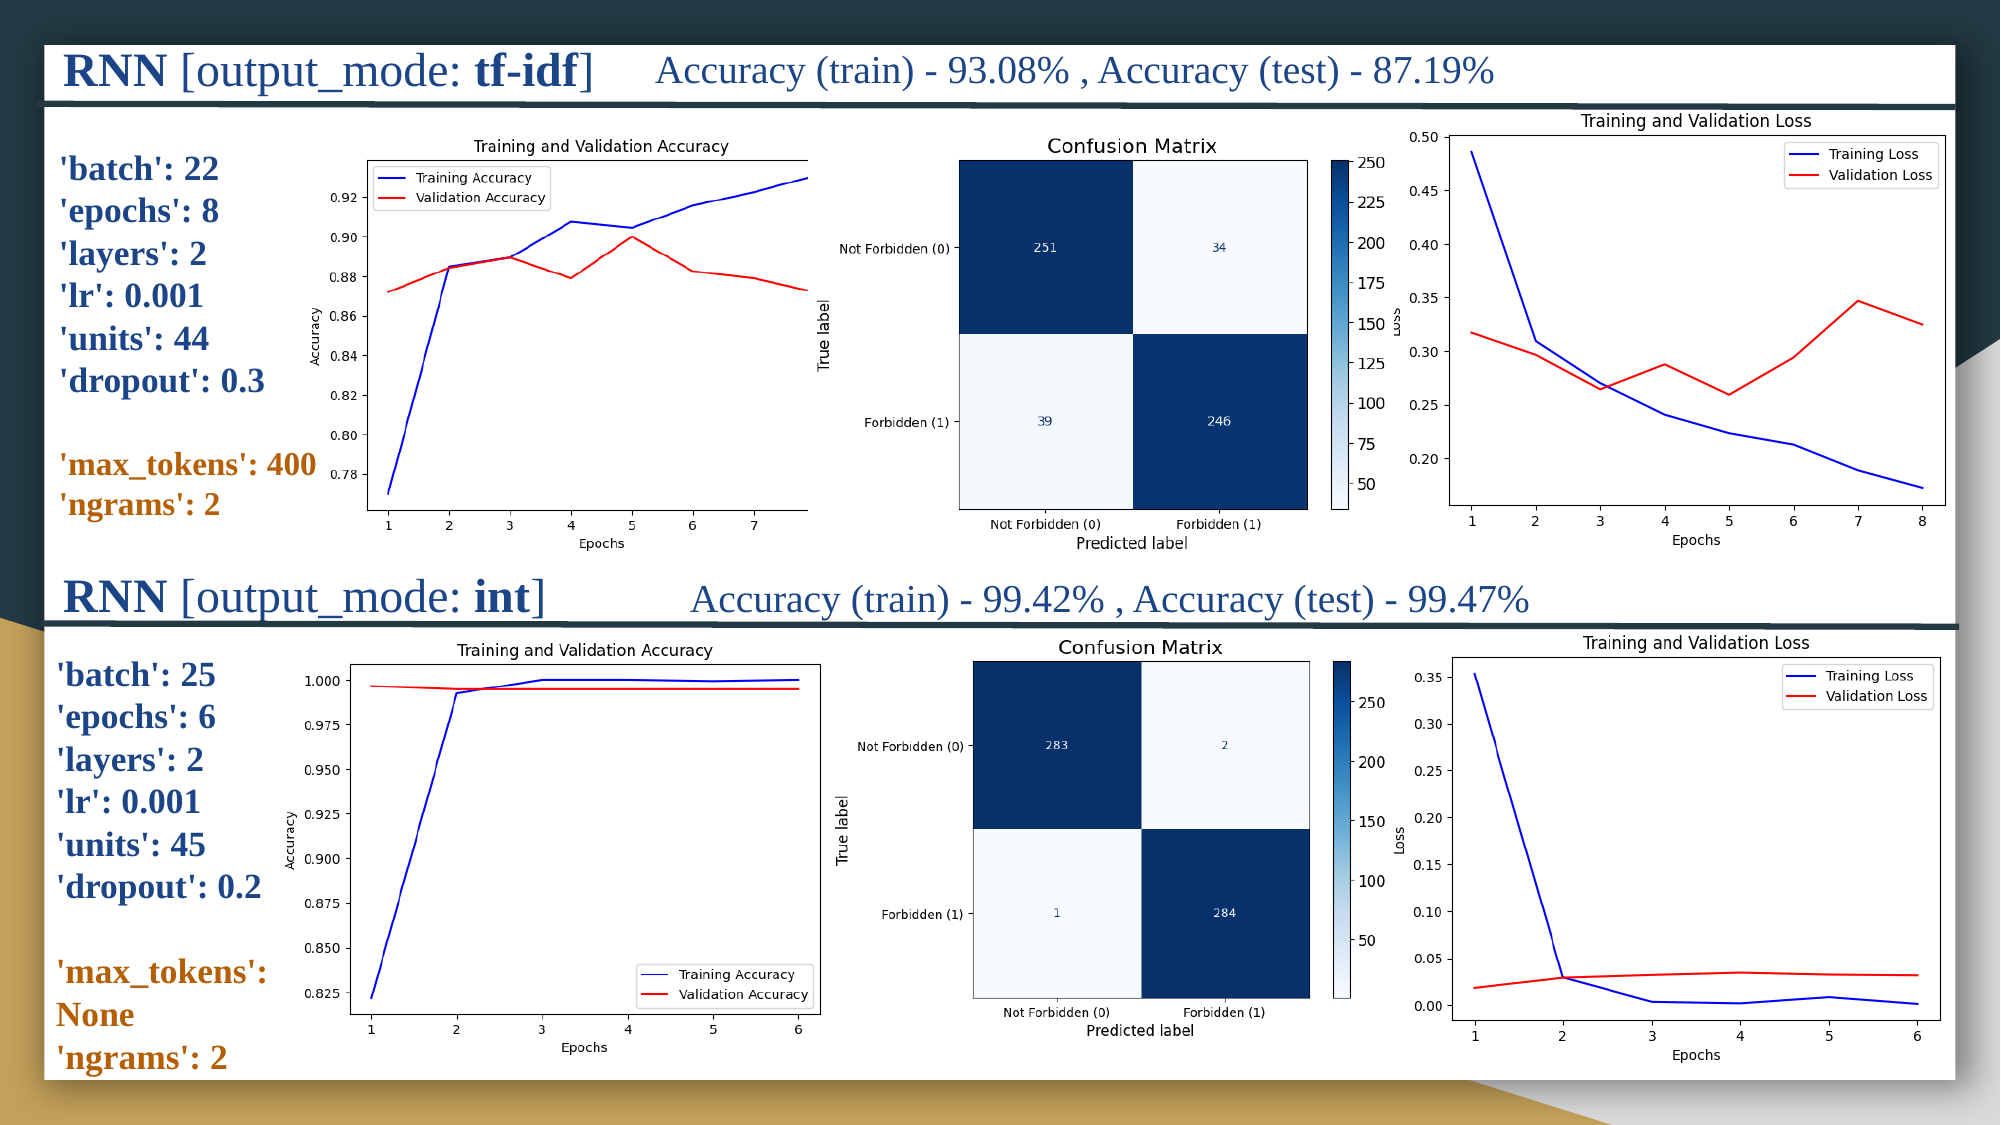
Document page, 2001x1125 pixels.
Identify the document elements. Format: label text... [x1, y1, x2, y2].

text_box 'batch': 22 'epochs': 8 'layers': 2 'lr': 0.001 'units': 44 'dropout': 0.3 'max_tokens': 400 'ngrams': 2 [43, 129, 299, 538]
title RNN [output_mode: tf-idf] [43, 118, 785, 123]
title RNN [output_mode: int] [43, 544, 674, 621]
text_box 'batch': 25 'epochs': 6 'layers': 2 'lr': 0.001 'units': 45 'dropout': 0.2 'max_tokens': None 'ngrams': 2 [40, 637, 310, 1092]
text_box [37, 103, 1956, 108]
title RNN [output_mode: tf-idf] [43, 18, 785, 101]
picture [300, 108, 1953, 560]
text_box Accuracy (train) - 93.08% , Accuracy (test) - 87.19% [639, 28, 1806, 102]
picture [275, 627, 1949, 1073]
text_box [40, 623, 1960, 627]
text_box Accuracy (train) - 99.42% , Accuracy (test) - 99.47% [674, 557, 1969, 636]
